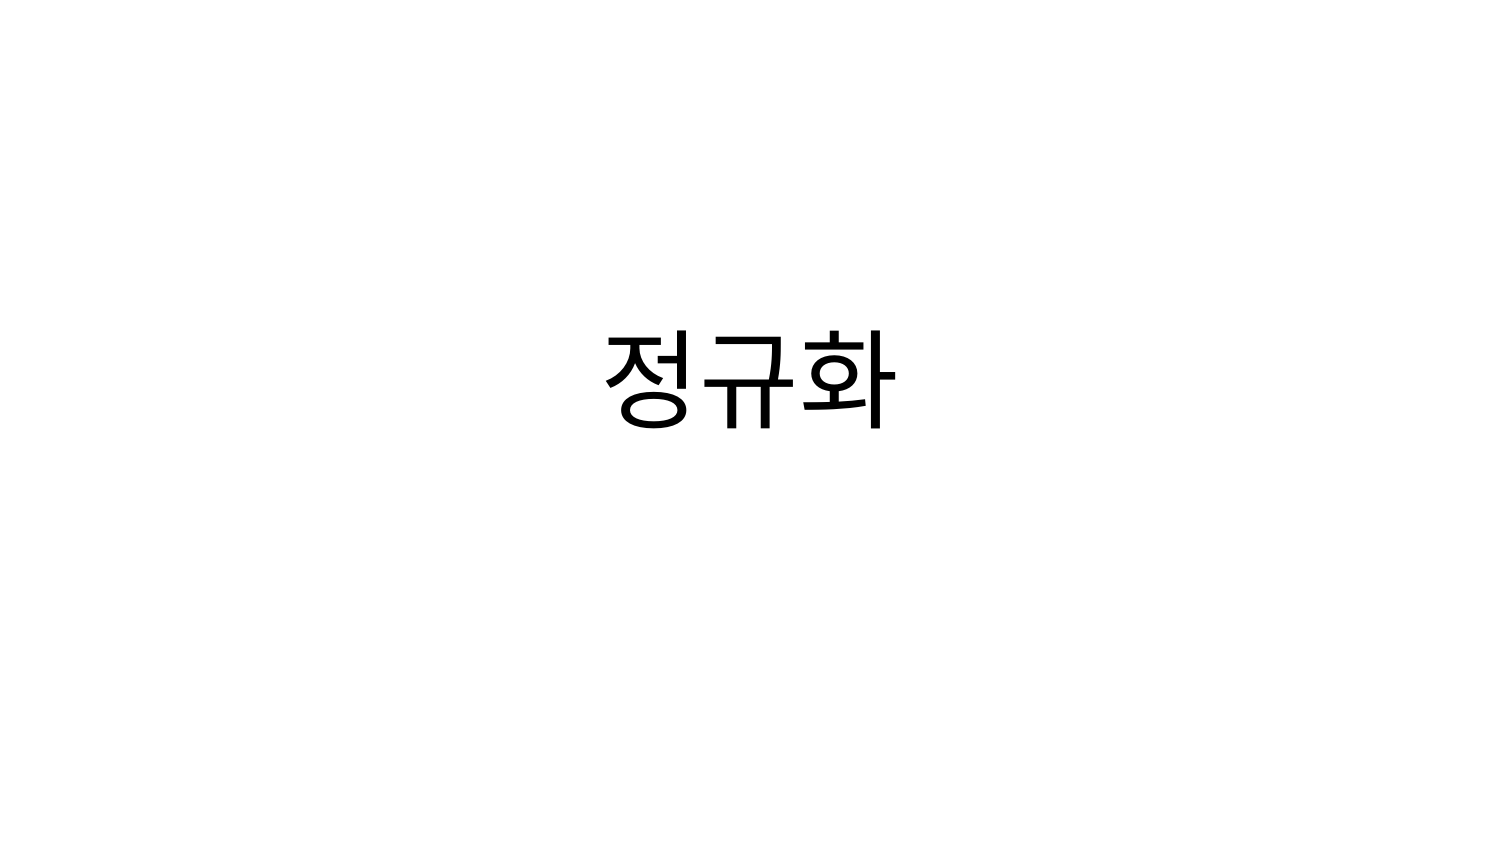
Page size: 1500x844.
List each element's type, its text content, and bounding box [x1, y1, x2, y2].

title 정규화 [51, 122, 1449, 459]
